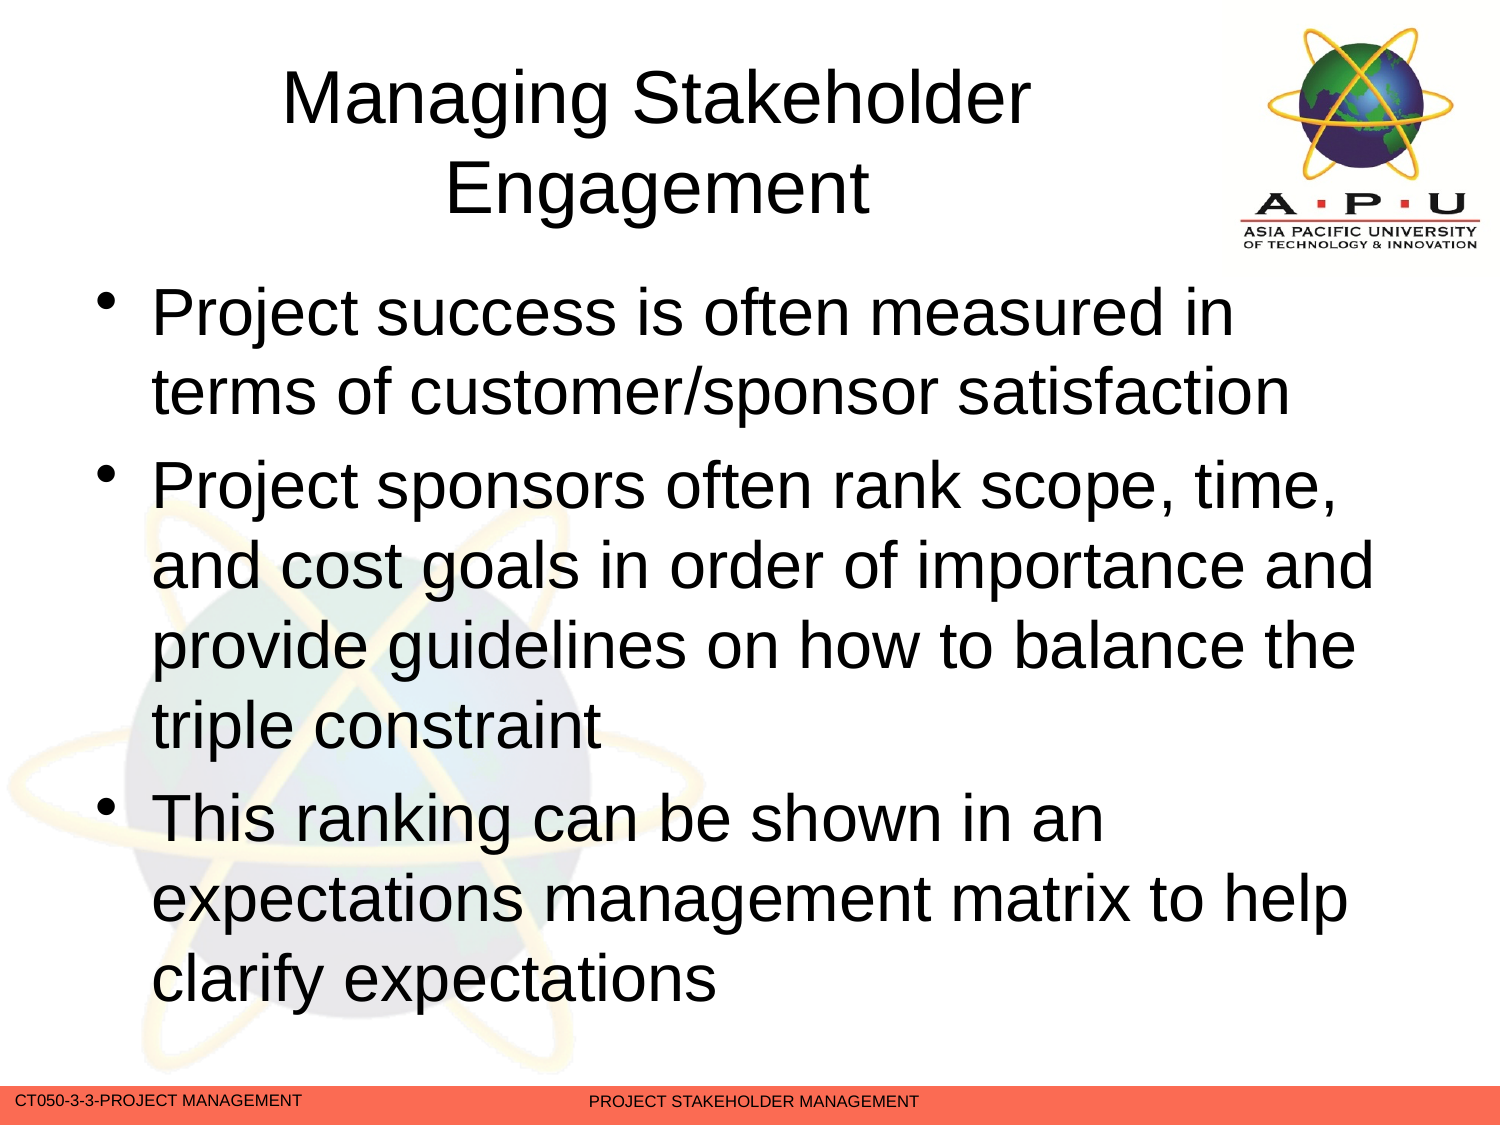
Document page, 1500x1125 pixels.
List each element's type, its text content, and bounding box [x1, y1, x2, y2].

picture [1222, 0, 1500, 277]
title Managing Stakeholder Engagement [79, 45, 1235, 233]
list Project success is often measured in terms of customer/sponsor satisfaction Project sponsors often rank scope, time, and cost goals in order of importance and provide guidelines on how to balance the triple constraint This ranking can be shown in an expectations management matrix to help clarify expectations [79, 260, 1430, 1085]
